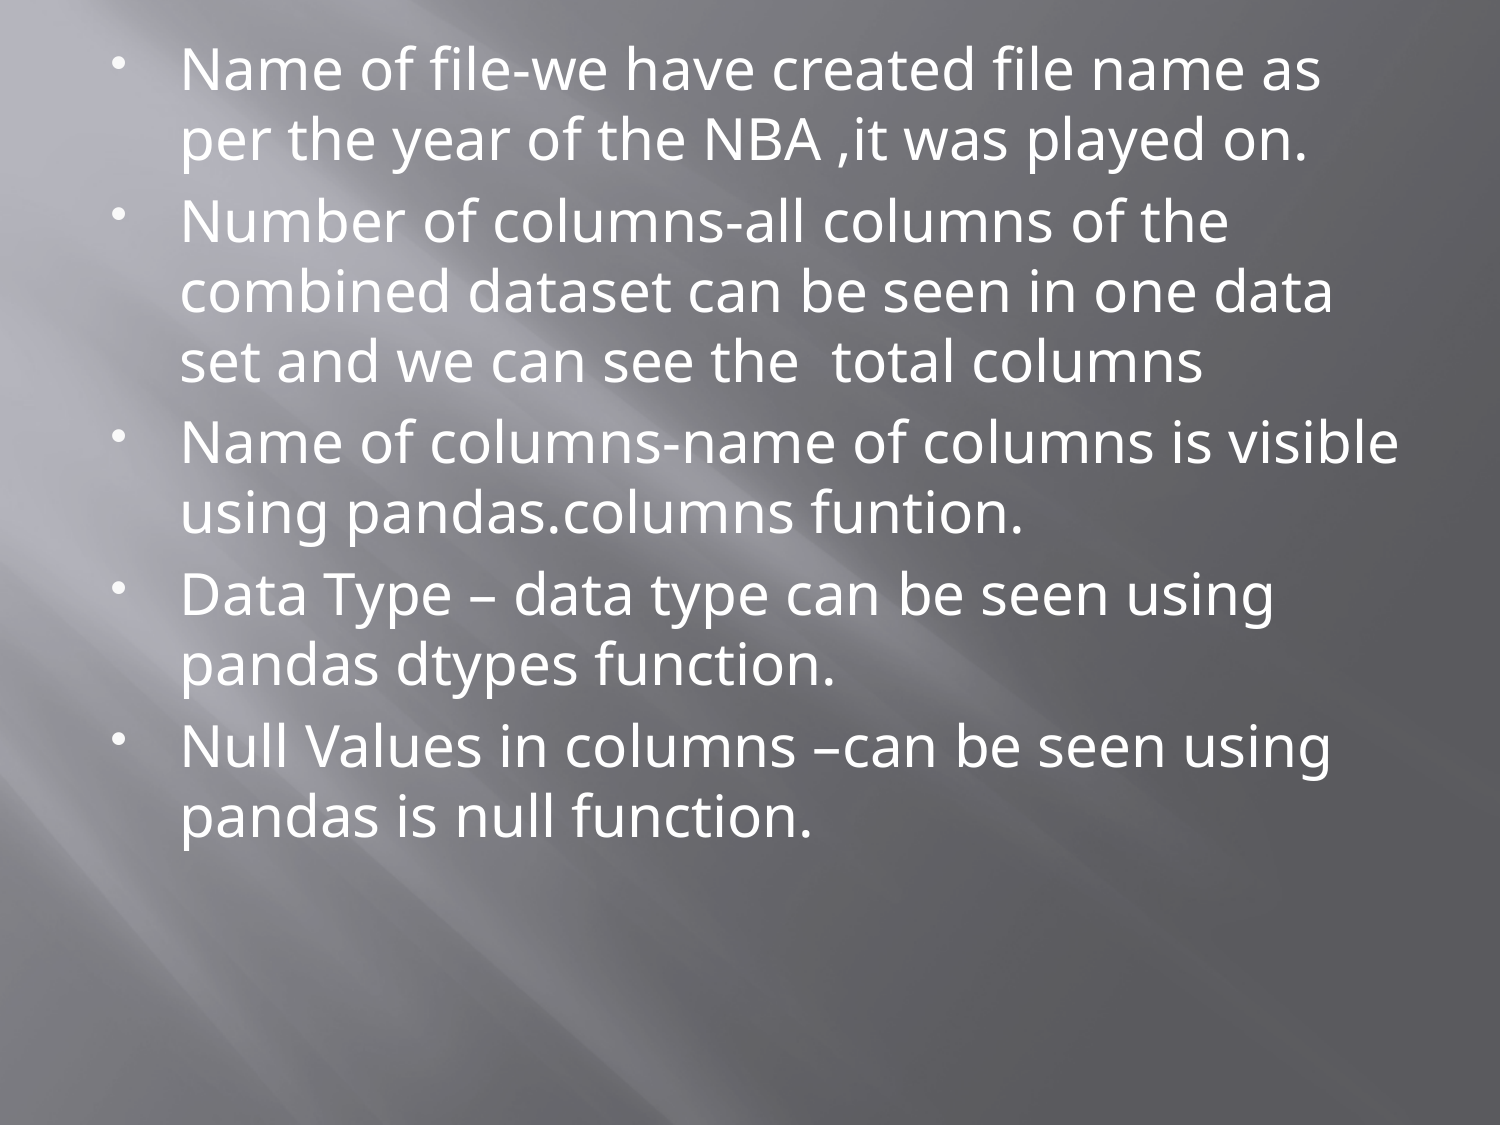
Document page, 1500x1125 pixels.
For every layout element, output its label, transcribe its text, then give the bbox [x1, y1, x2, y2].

list Name of file-we have created file name as per the year of the NBA ,it was played on. Number of columns-all columns of the combined dataset can be seen in one data set and we can see the total columns Name of columns-name of columns is visible using pandas.columns funtion. Data Type – data type can be seen using pandas dtypes function. Null Values in columns –can be seen using pandas is null function. [75, 24, 1425, 1035]
